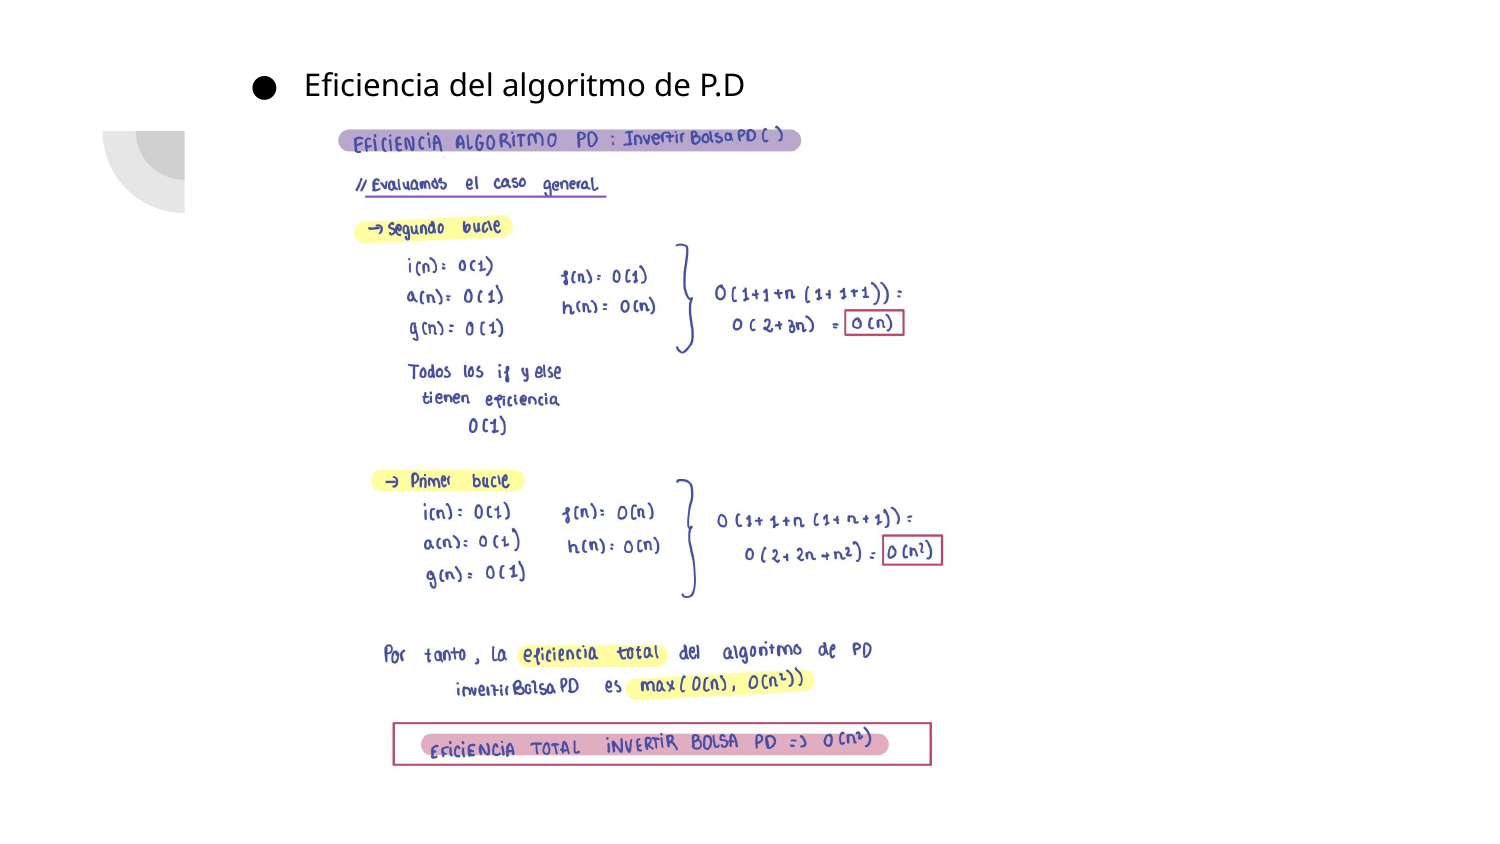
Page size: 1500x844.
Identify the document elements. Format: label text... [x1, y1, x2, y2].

picture [335, 114, 1035, 791]
list Eficiencia del algoritmo de P.D [213, 44, 1368, 744]
